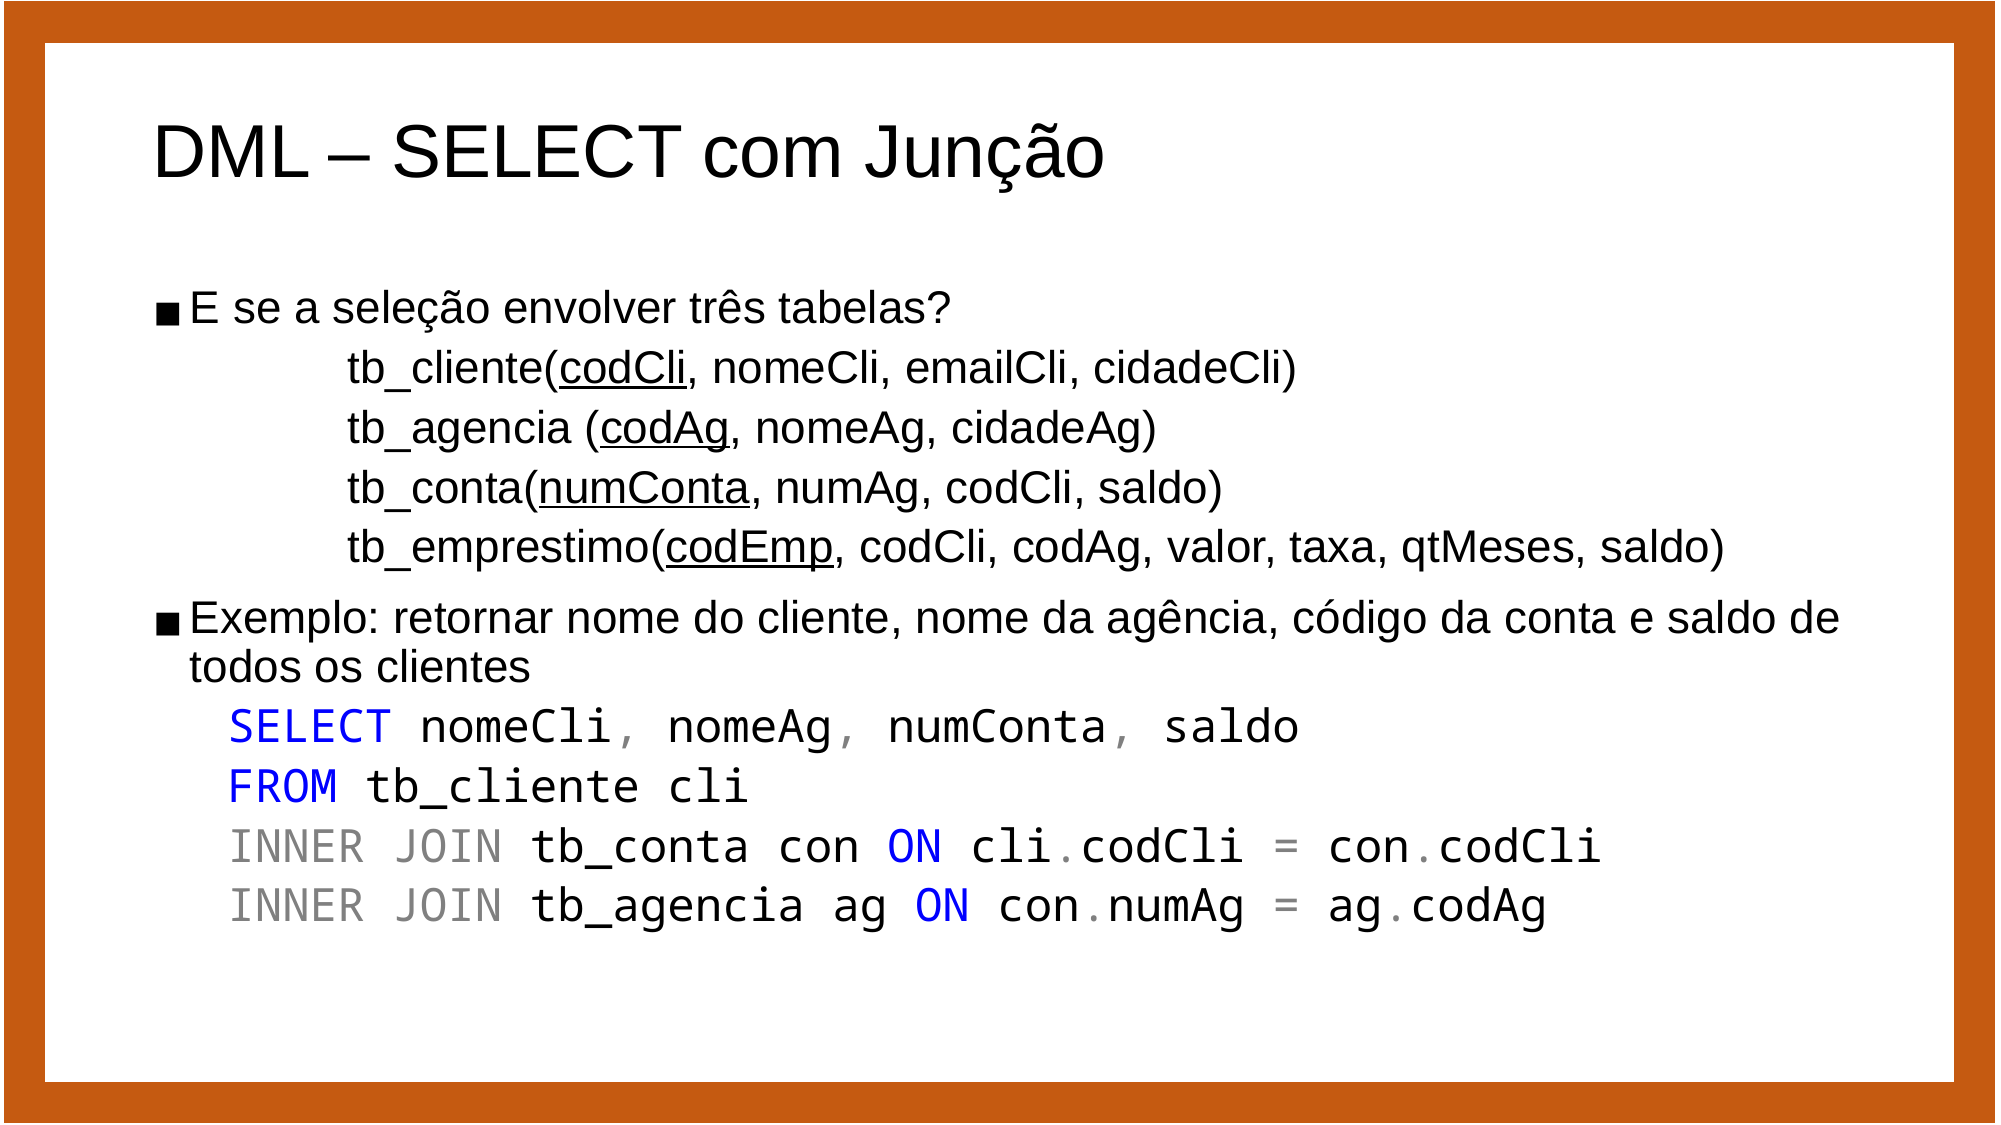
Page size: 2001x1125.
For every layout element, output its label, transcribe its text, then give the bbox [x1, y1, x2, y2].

title DML – SELECT com Junção [137, 59, 1863, 248]
list E se a seleção envolver três tabelas? tb_cliente(codCli, nomeCli, emailCli, cidadeCli) tb_agencia (codAg, nomeAg, cidadeAg) tb_conta(numConta, numAg, codCli, saldo) tb_emprestimo(codEmp, codCli, codAg, valor, taxa, qtMeses, saldo) Exemplo: retornar nome do cliente, nome da agência, código da conta e saldo de todos os clientes SELECT nomeCli, nomeAg, numConta, saldo FROM tb_cliente cli INNER JOIN tb_conta con ON cli.codCli = con.codCli INNER JOIN tb_agencia ag ON con.numAg = ag.codAg [137, 276, 1863, 1014]
